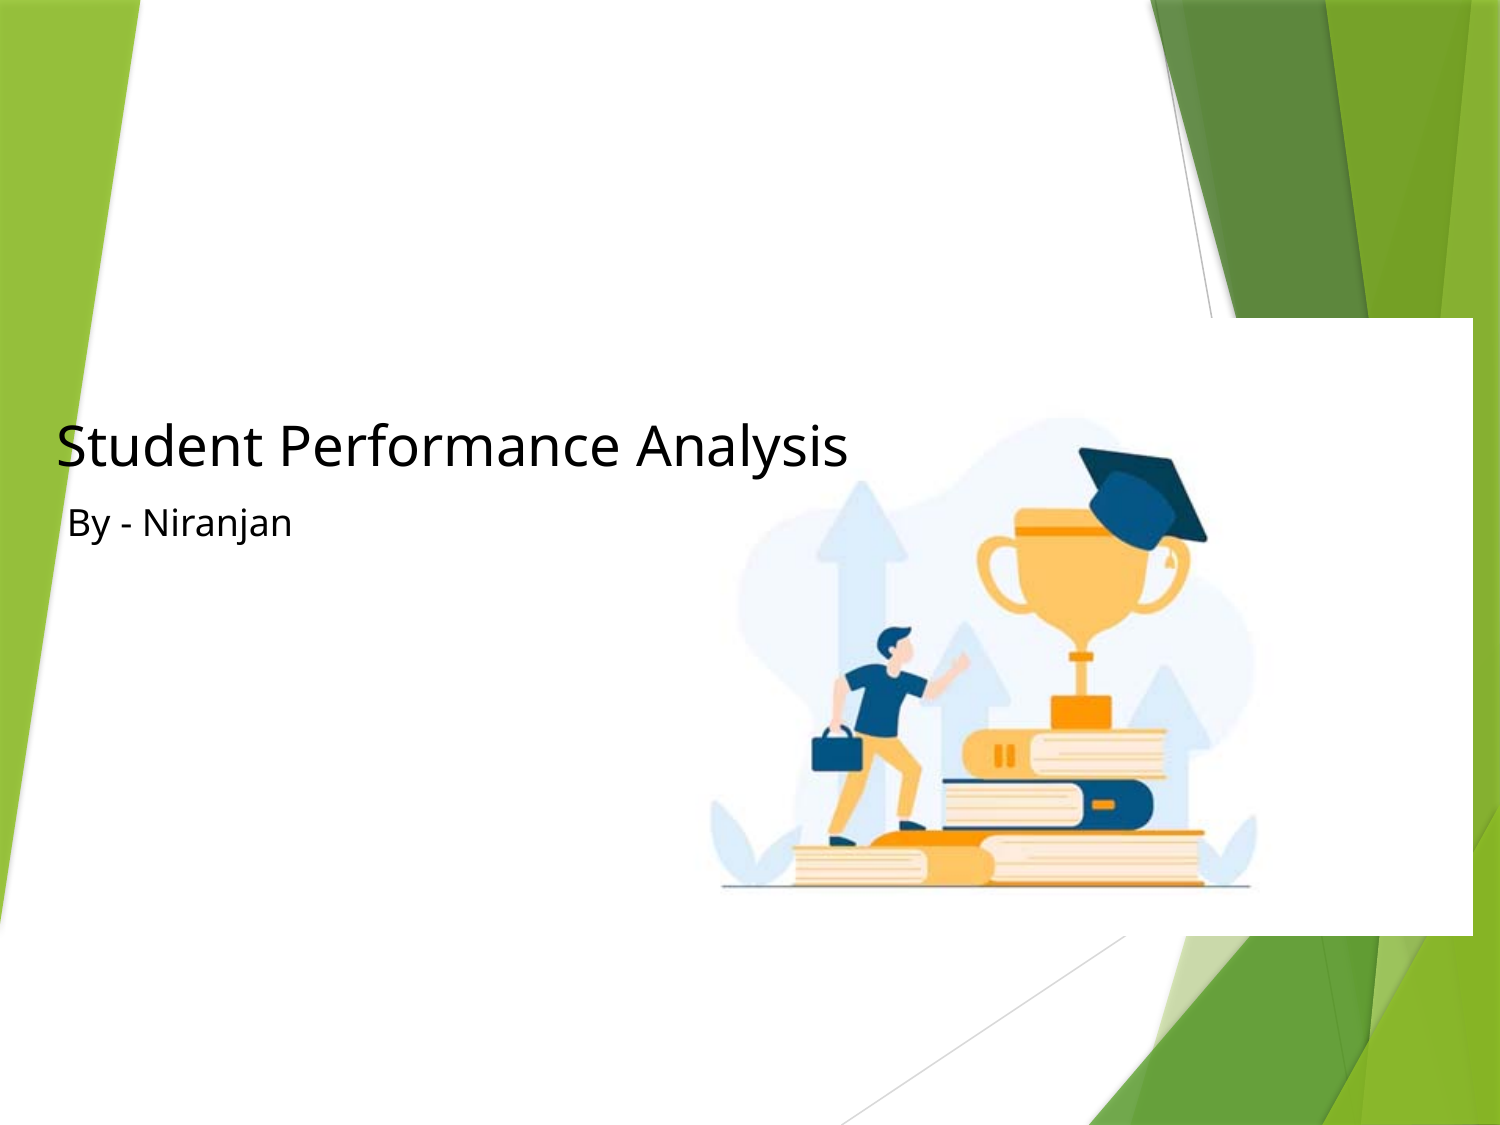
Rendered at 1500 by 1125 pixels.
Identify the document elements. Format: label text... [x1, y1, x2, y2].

text_box Student Performance Analysis [41, 402, 489, 485]
text_box By - Niranjan [52, 491, 322, 552]
picture [494, 318, 1474, 937]
